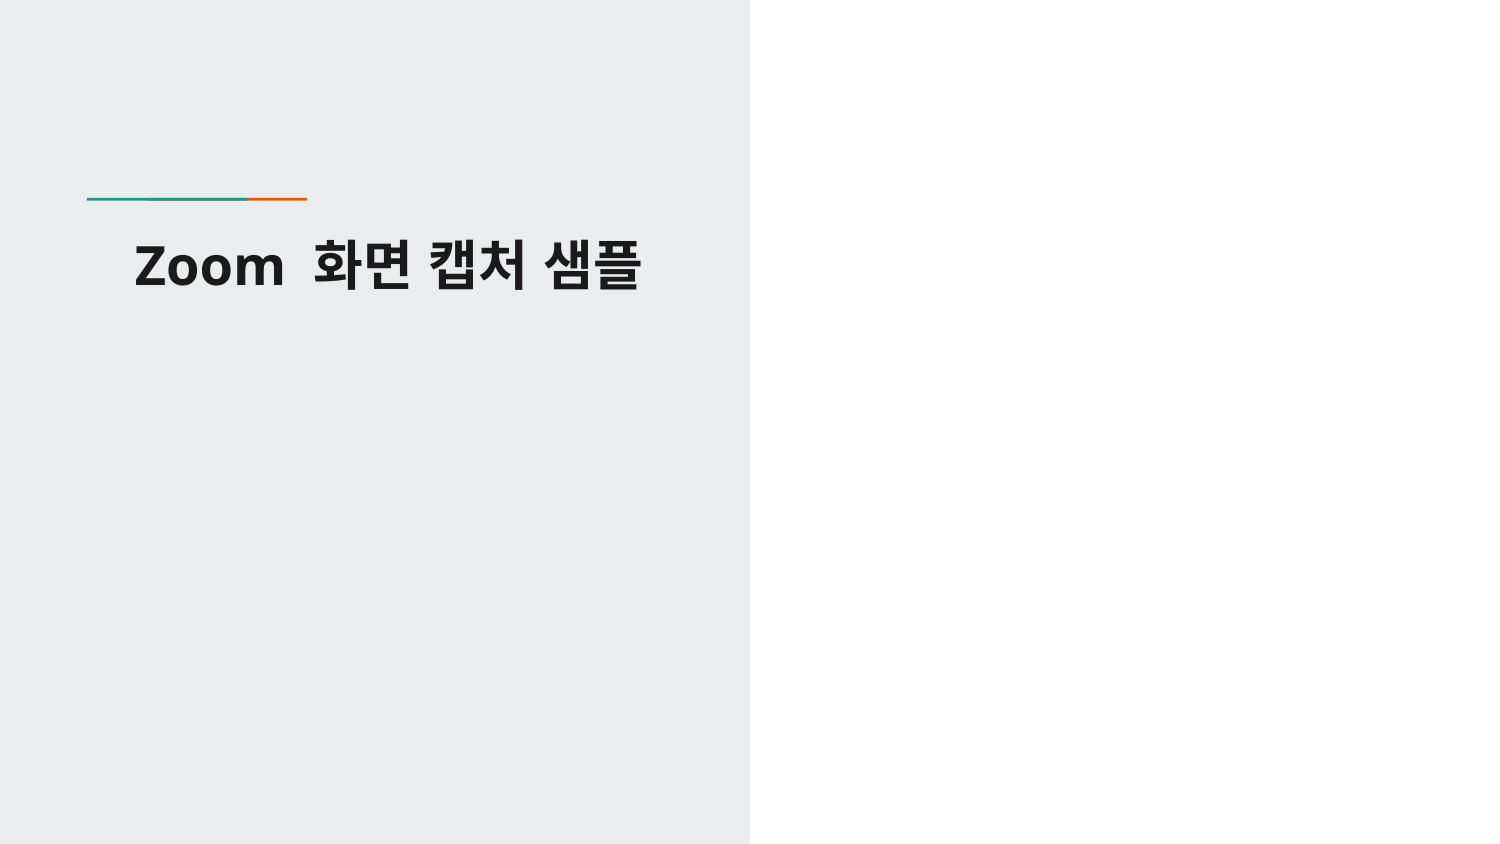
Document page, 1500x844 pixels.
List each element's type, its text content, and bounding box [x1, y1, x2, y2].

title Zoom 화면 캡처 샘플 [119, 216, 732, 494]
